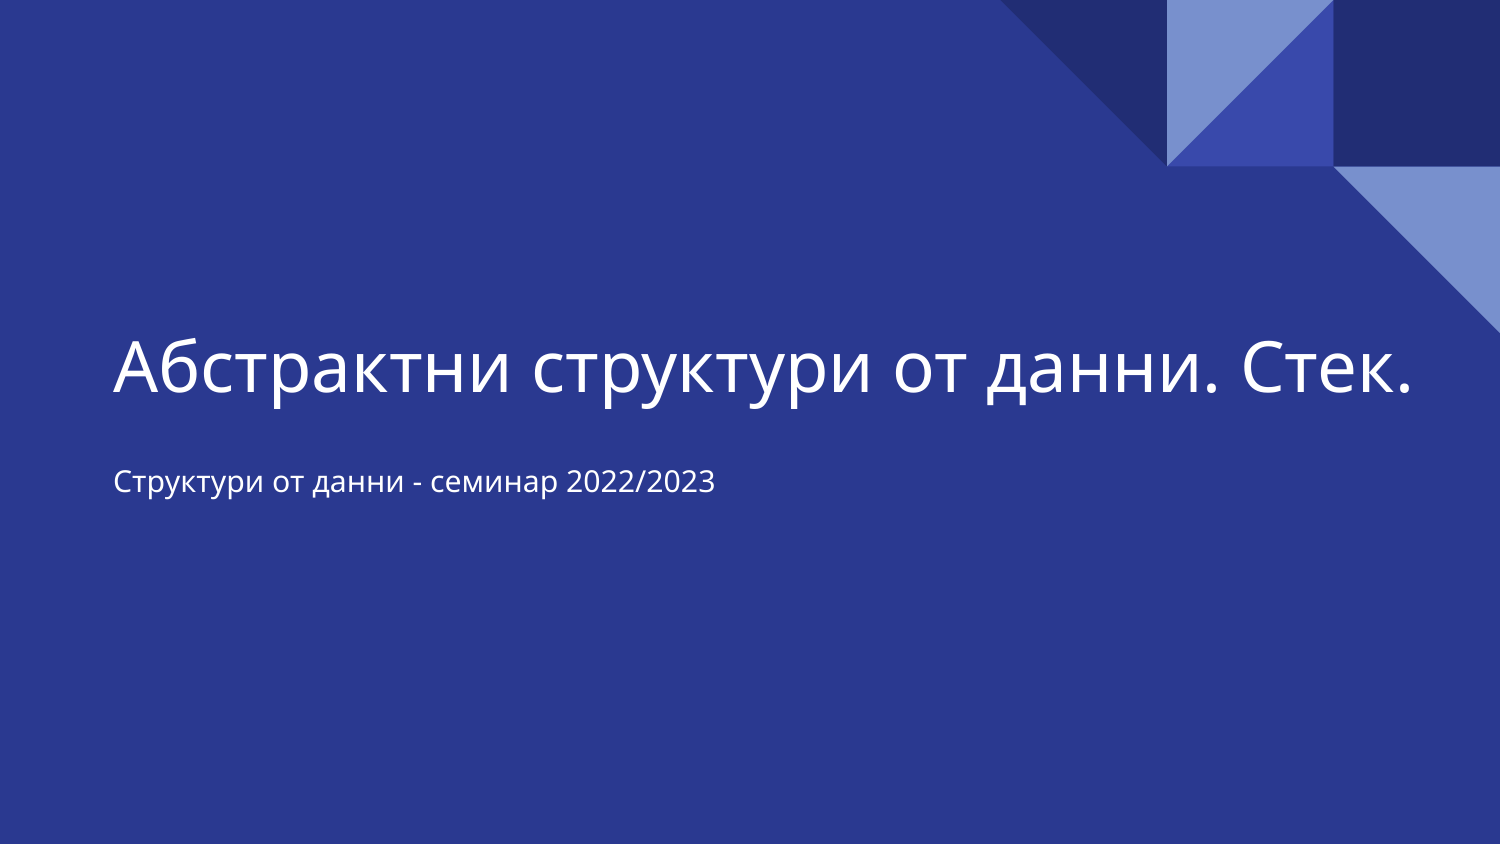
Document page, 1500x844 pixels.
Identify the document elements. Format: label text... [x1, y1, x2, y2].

subtitle Структури от данни - семинар 2022/2023 [98, 445, 1447, 517]
title Абстрактни структури от данни. Стек. [98, 291, 1447, 429]
